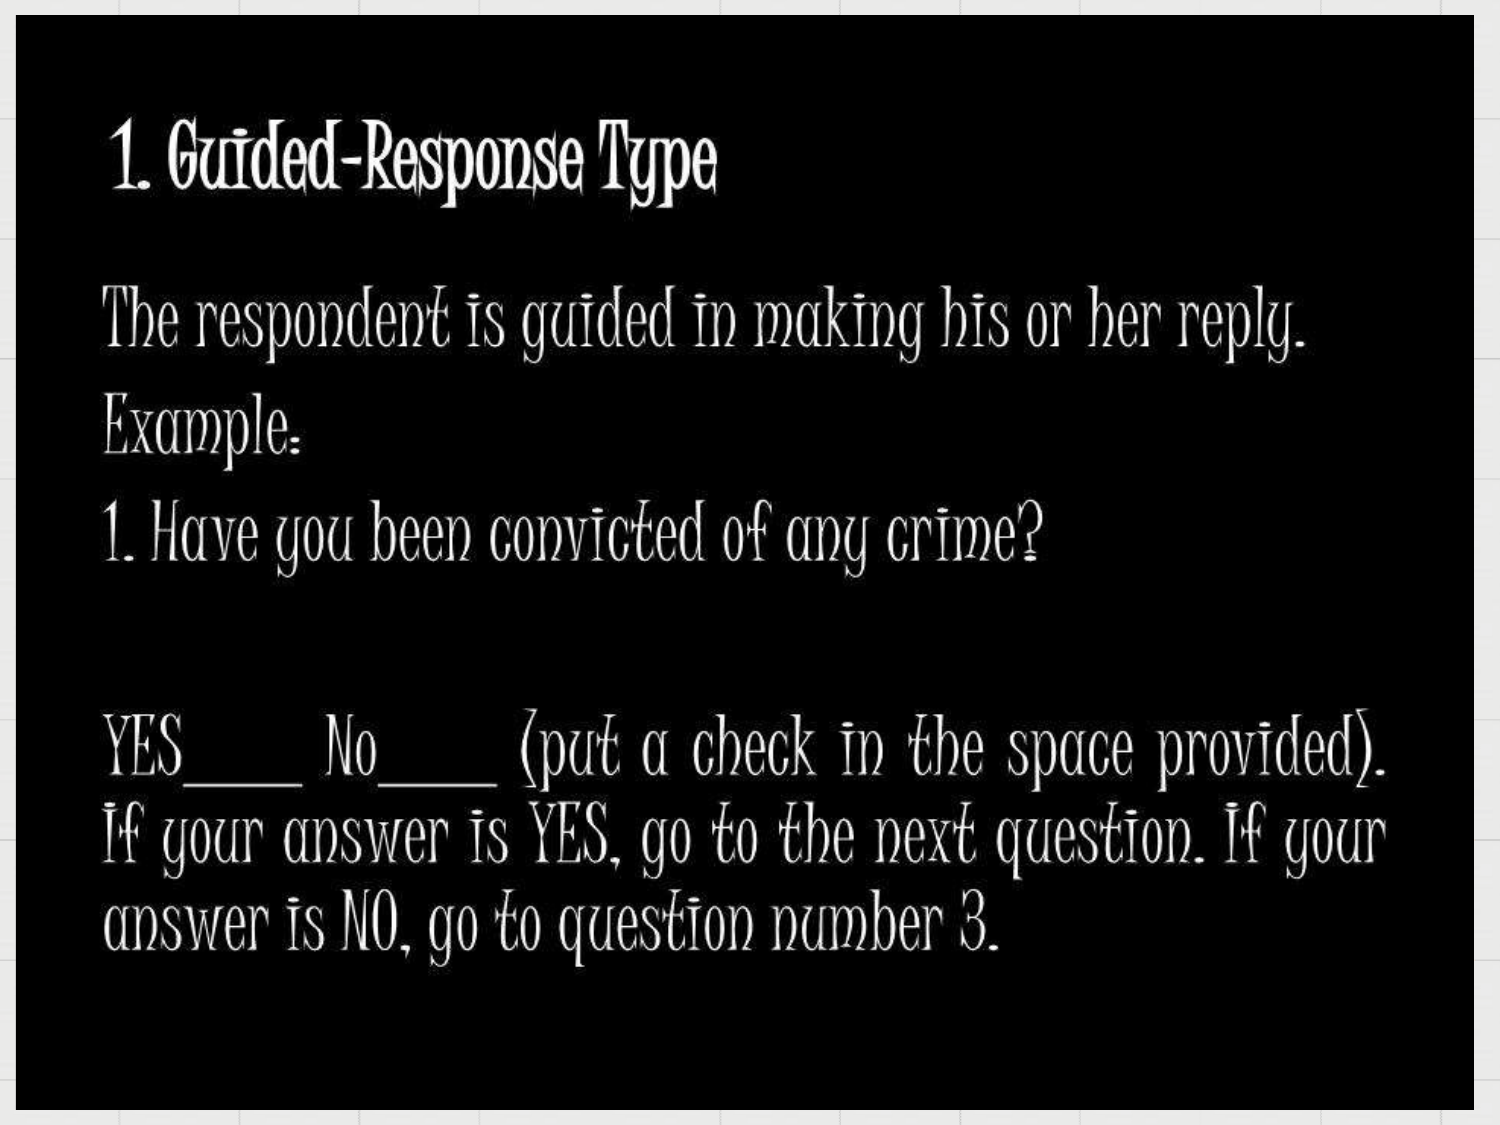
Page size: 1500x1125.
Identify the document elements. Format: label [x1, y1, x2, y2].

text_box [0, 0, 1500, 1125]
text_box [15, 15, 1474, 1110]
